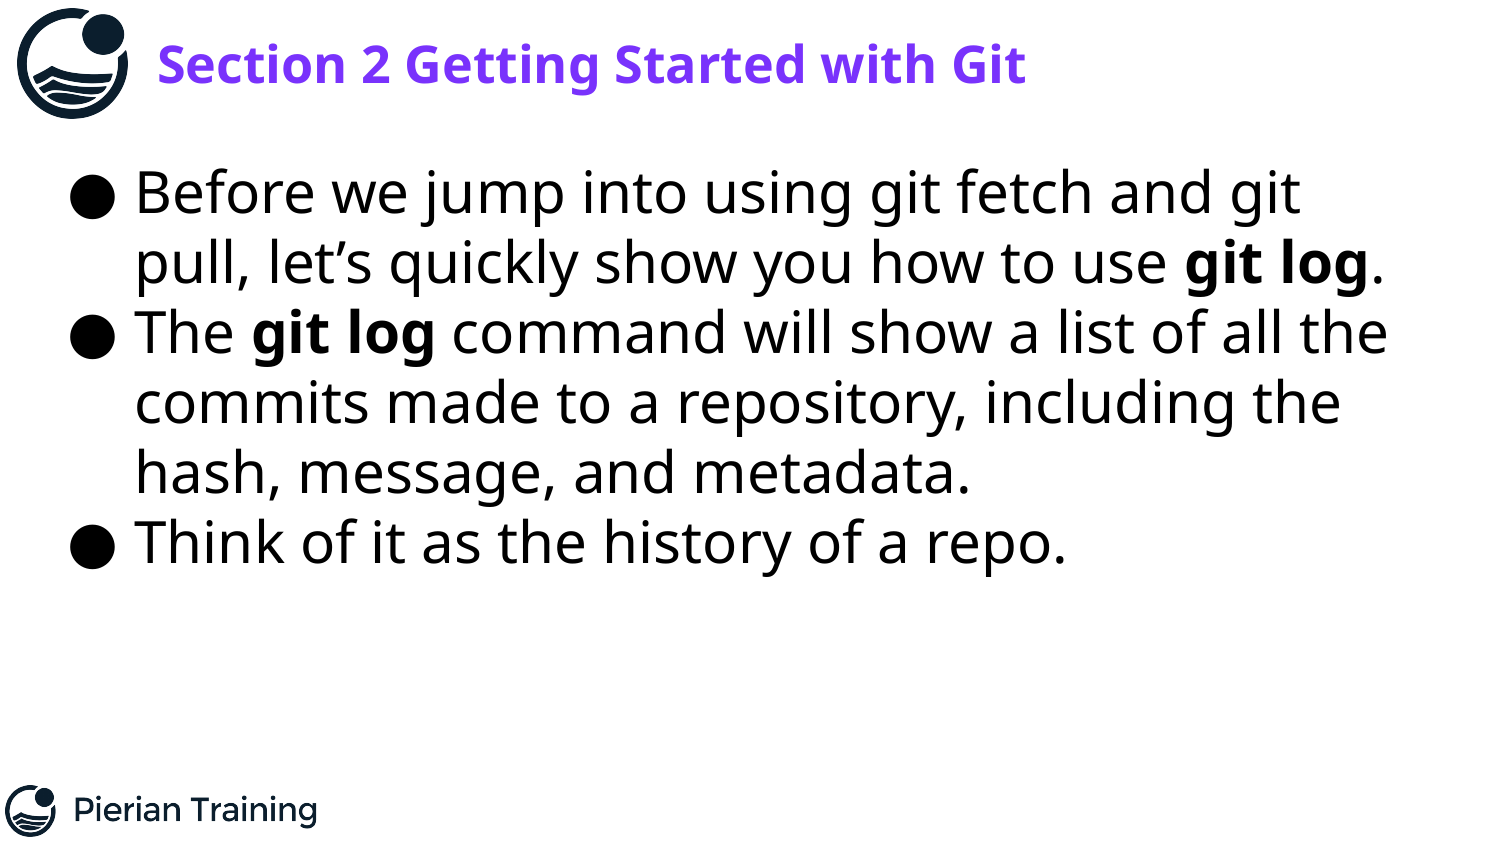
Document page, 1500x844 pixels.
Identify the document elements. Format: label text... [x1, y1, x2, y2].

picture [16, 8, 128, 120]
text_box Section 2 Getting Started with Git [142, 16, 1239, 110]
text_box Before we jump into using git fetch and git pull, let’s quickly show you how to use git log. The git log command will show a list of all the commits made to a repository, including the hash, message, and metadata. Think of it as the history of a repo. [44, 140, 1432, 591]
picture [4, 785, 318, 837]
